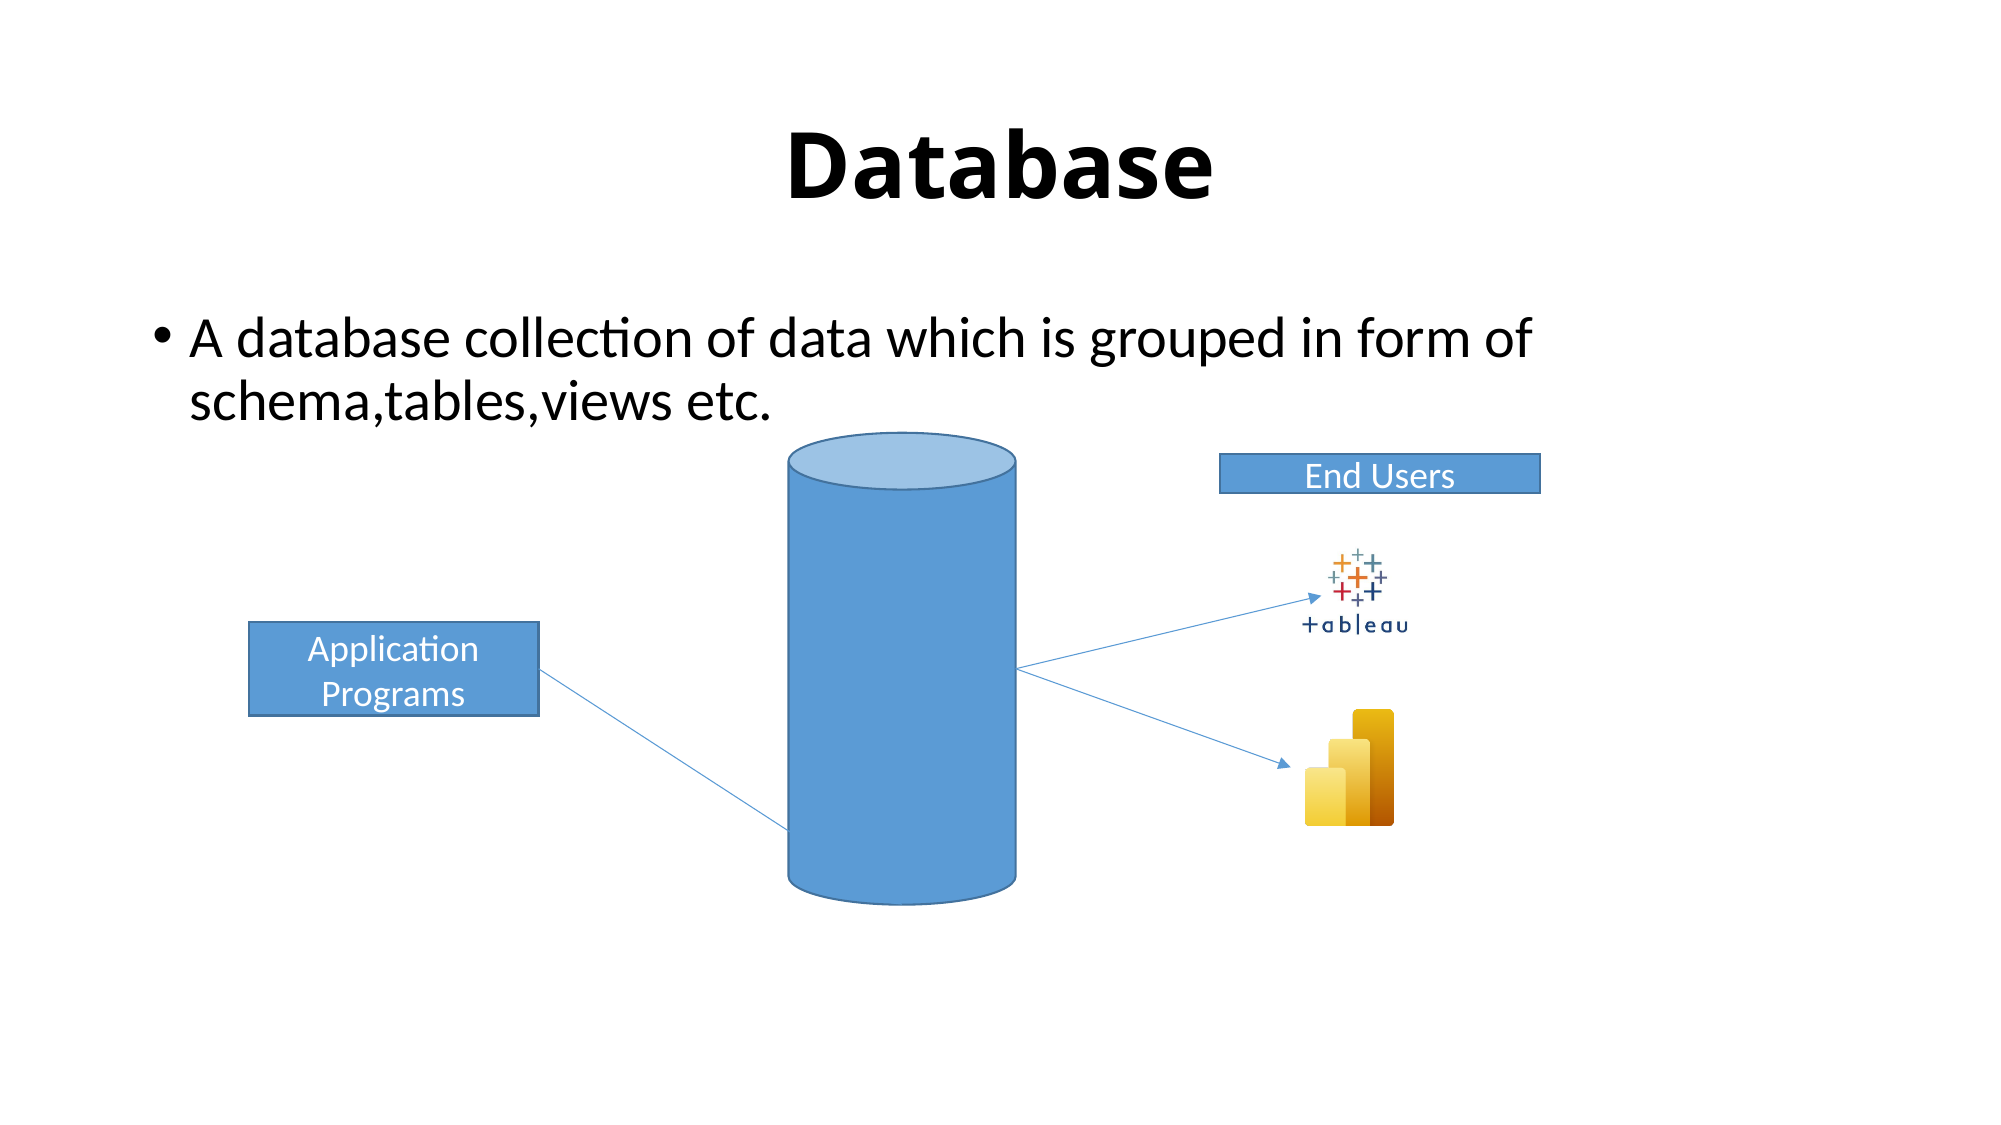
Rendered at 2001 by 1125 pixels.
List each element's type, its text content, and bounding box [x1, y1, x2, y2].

picture [1290, 709, 1408, 826]
text_box End Users [1219, 453, 1541, 494]
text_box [1015, 668, 1291, 768]
picture [1302, 542, 1408, 648]
text_box Application Programs [248, 621, 540, 717]
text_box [1015, 595, 1322, 669]
list A database collection of data which is grouped in form of schema,tables,views etc. [137, 299, 1863, 1014]
title Database [137, 59, 1863, 278]
text_box [787, 431, 1017, 906]
